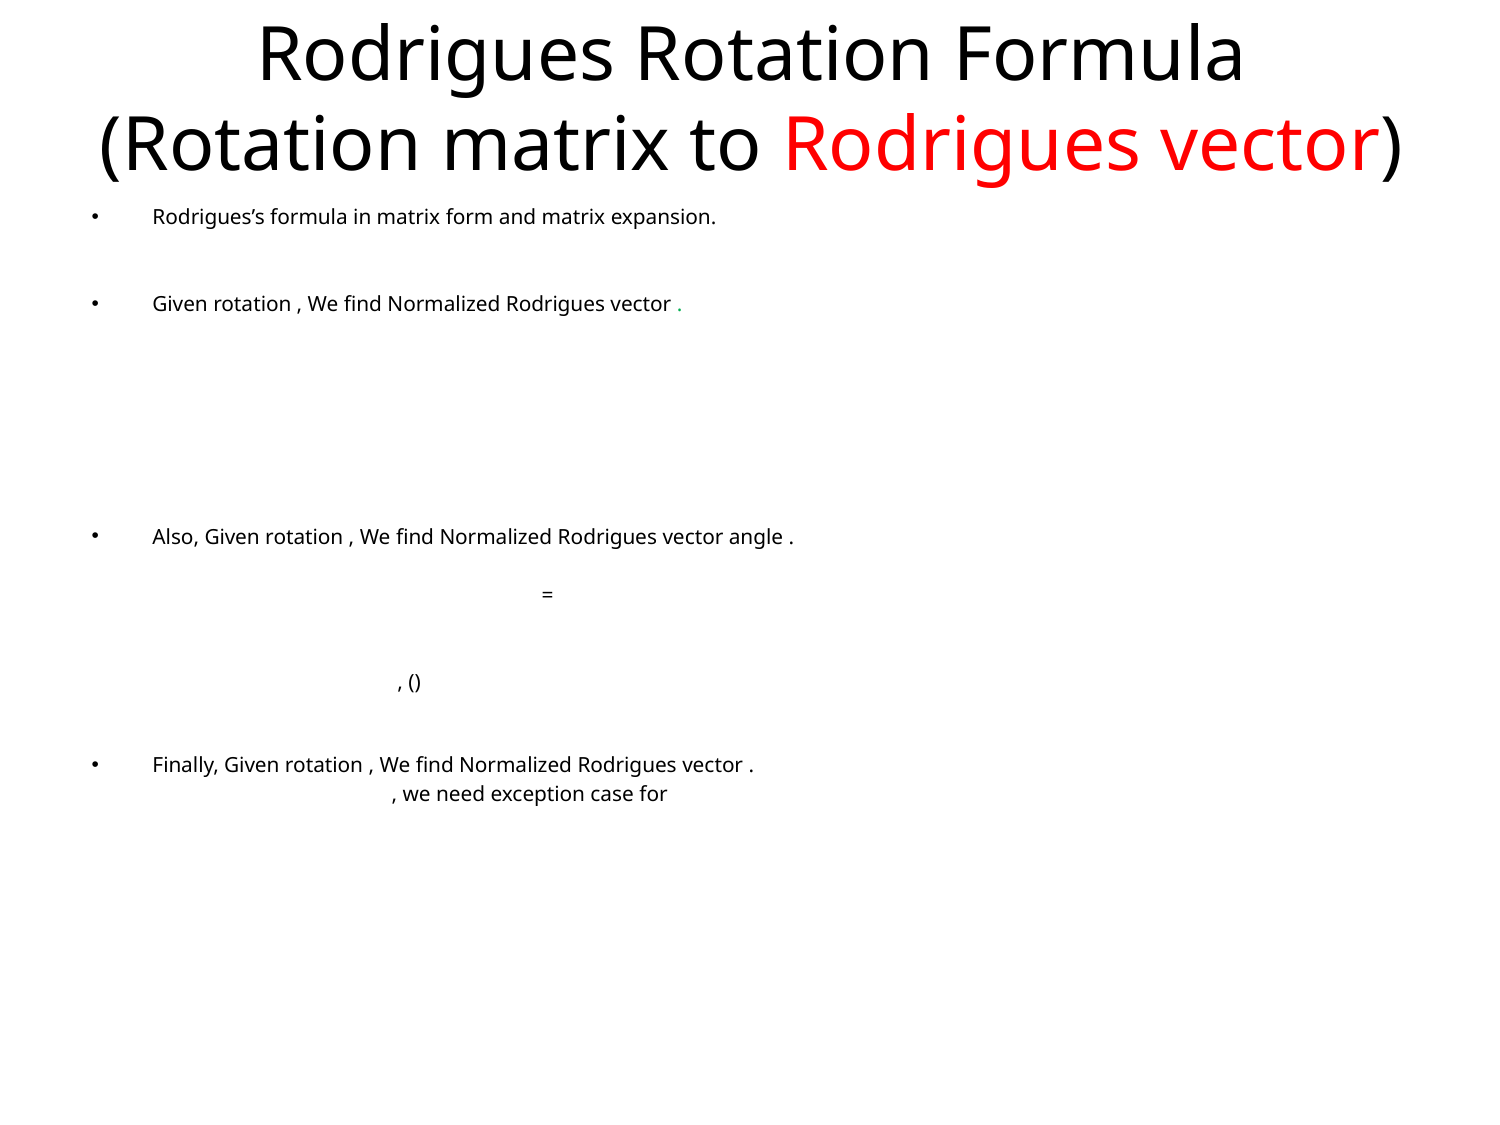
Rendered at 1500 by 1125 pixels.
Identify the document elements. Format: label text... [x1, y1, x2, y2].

title Rodrigues Rotation Formula (Rotation matrix to Rodrigues vector) [76, 1, 1427, 190]
